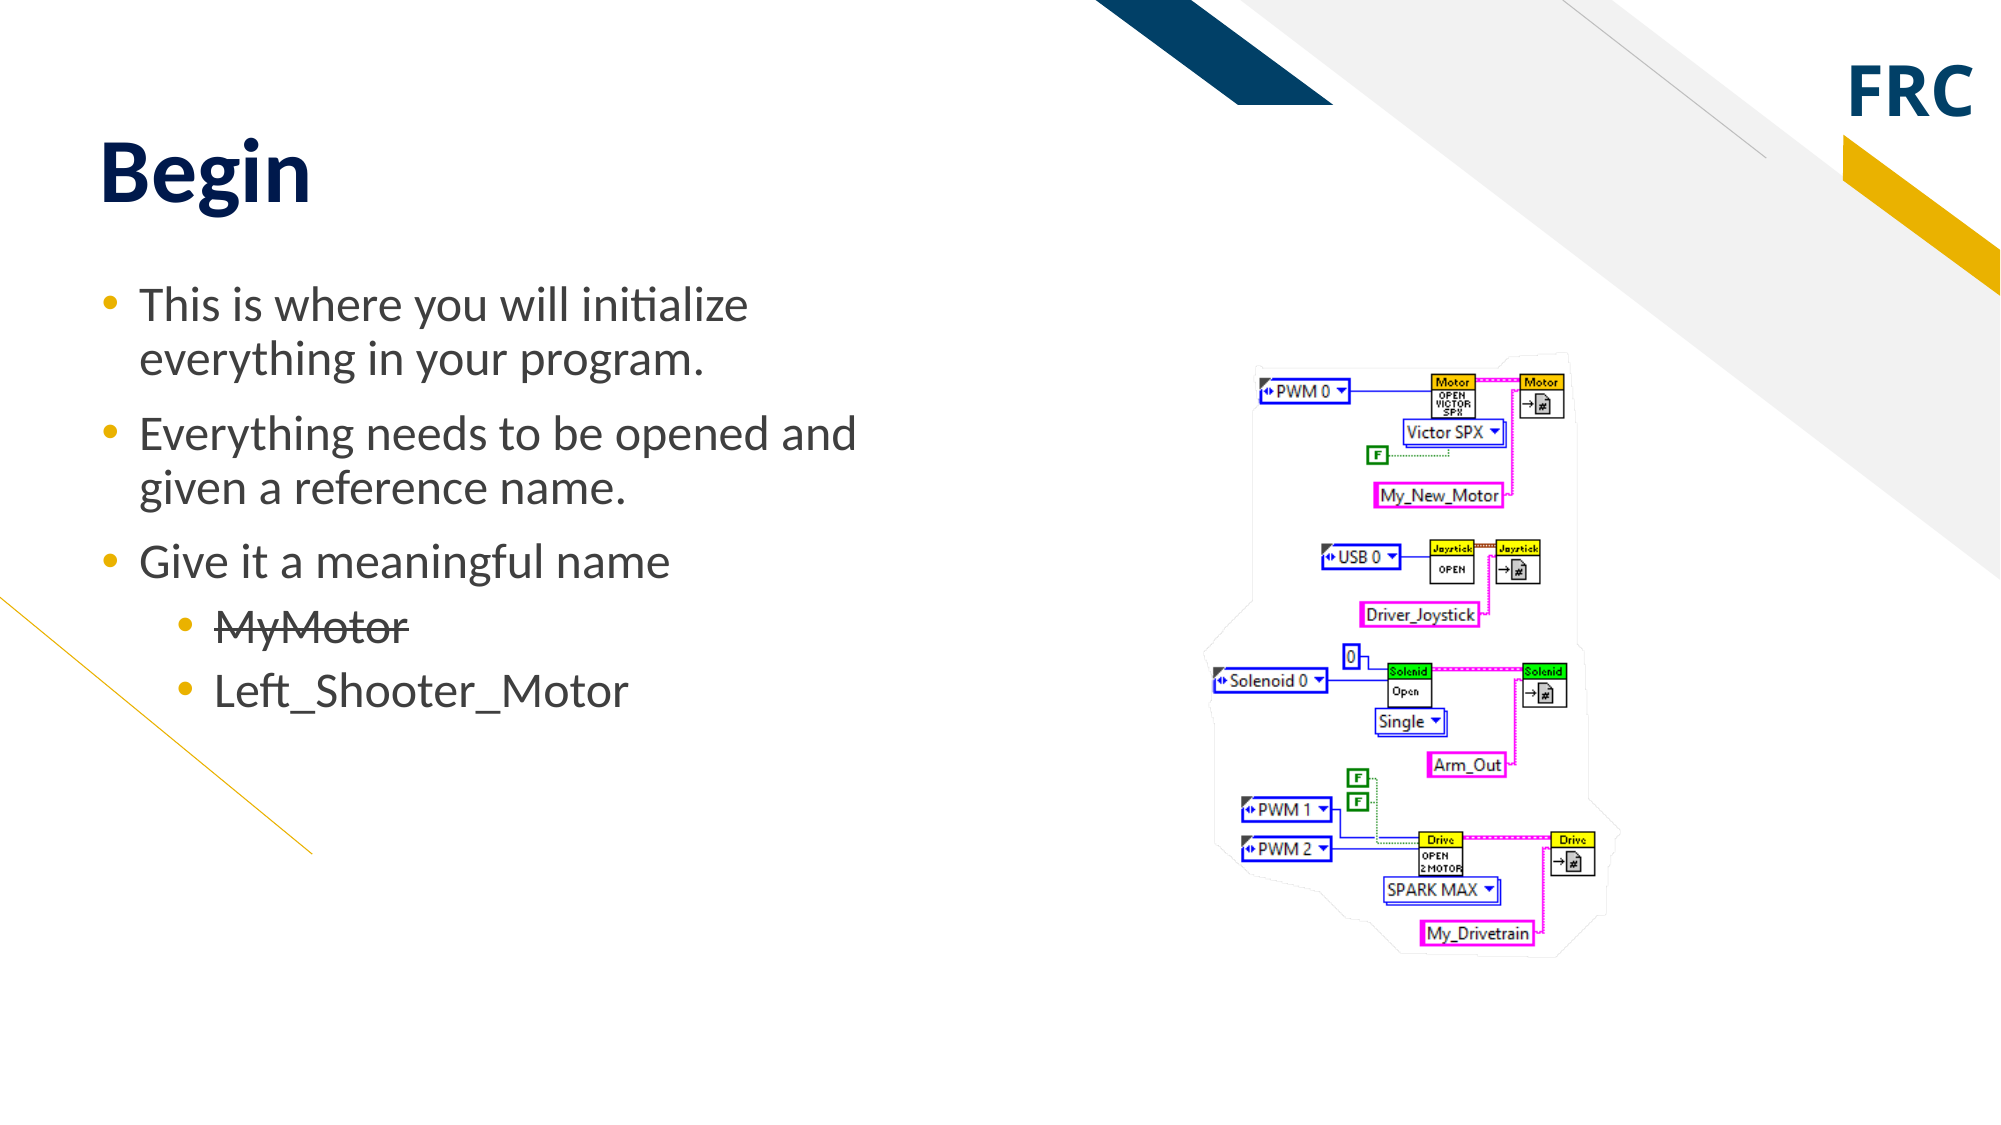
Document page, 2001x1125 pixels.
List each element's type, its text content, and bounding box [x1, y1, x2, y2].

list This is where you will initialize everything in your program. Everything needs to be opened and given a reference name. Give it a meaningful name MyMotor Left_Shooter_Motor [86, 270, 937, 1014]
picture [1181, 270, 1694, 1014]
title Begin [85, 34, 1453, 223]
